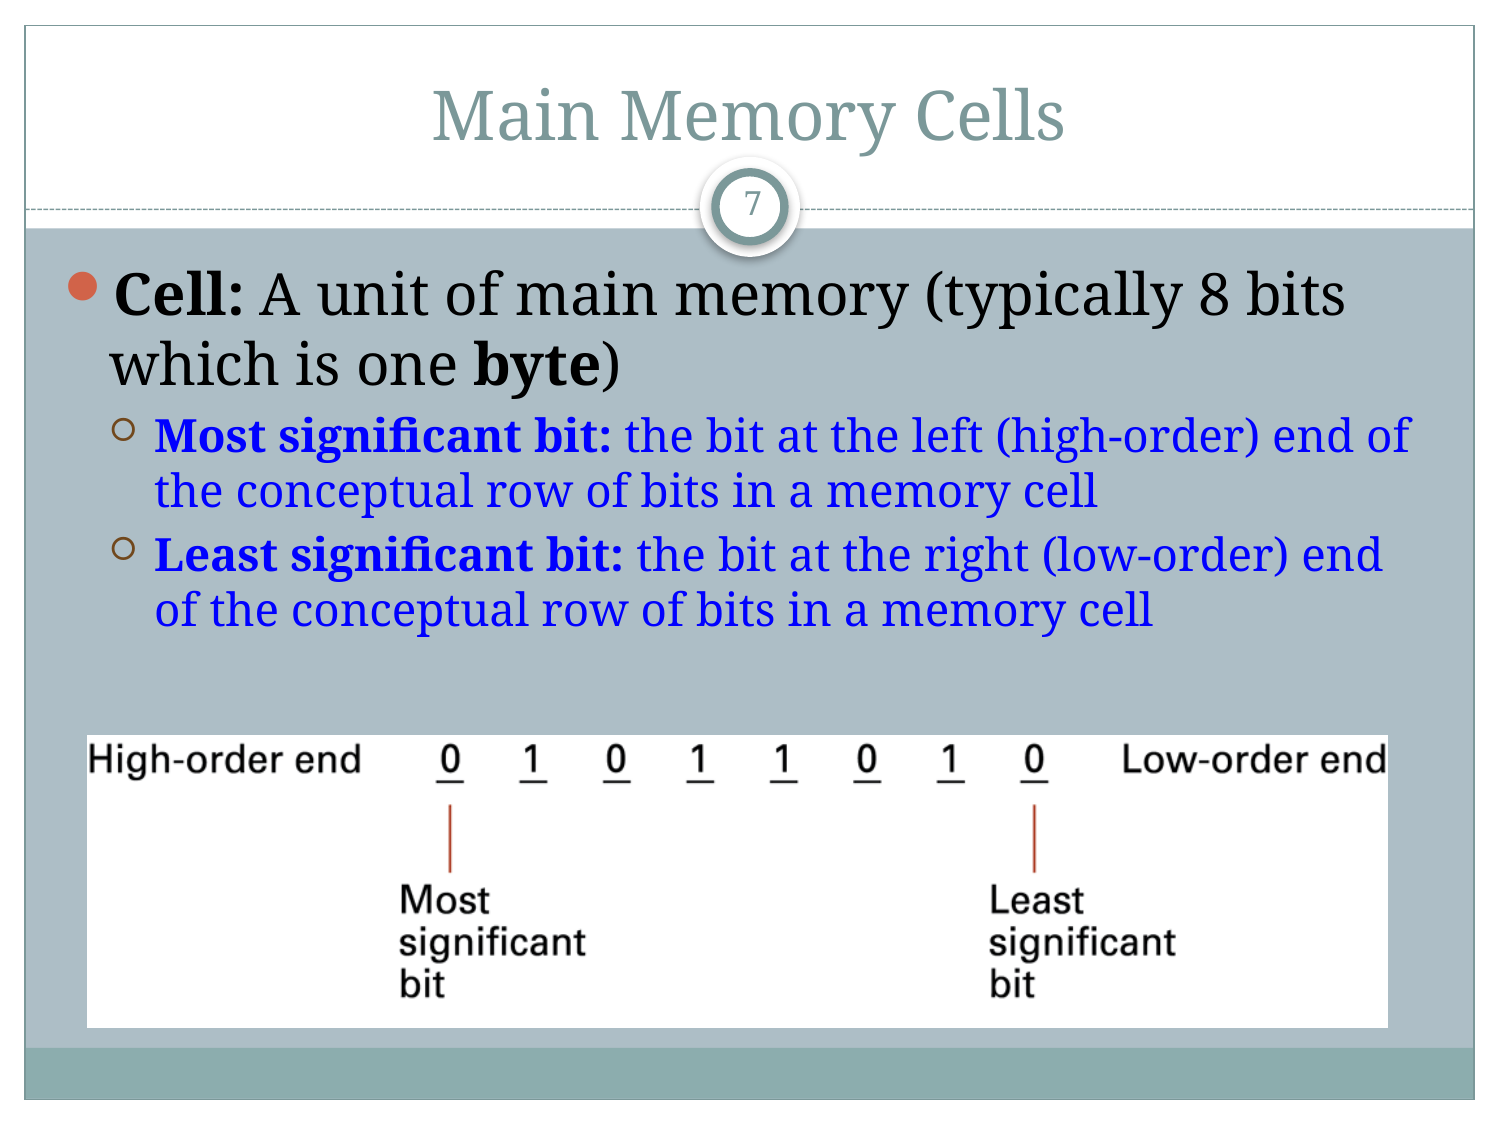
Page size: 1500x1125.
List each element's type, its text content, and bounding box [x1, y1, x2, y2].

list Cell: A unit of main memory (typically 8 bits which is one byte) Most significant bit: the bit at the left (high-order) end of the conceptual row of bits in a memory cell Least significant bit: the bit at the right (low-order) end of the conceptual row of bits in a memory cell [49, 249, 1450, 1005]
picture [87, 735, 1389, 1029]
title Main Memory Cells [49, 37, 1450, 162]
slide_number 6 [715, 168, 791, 241]
